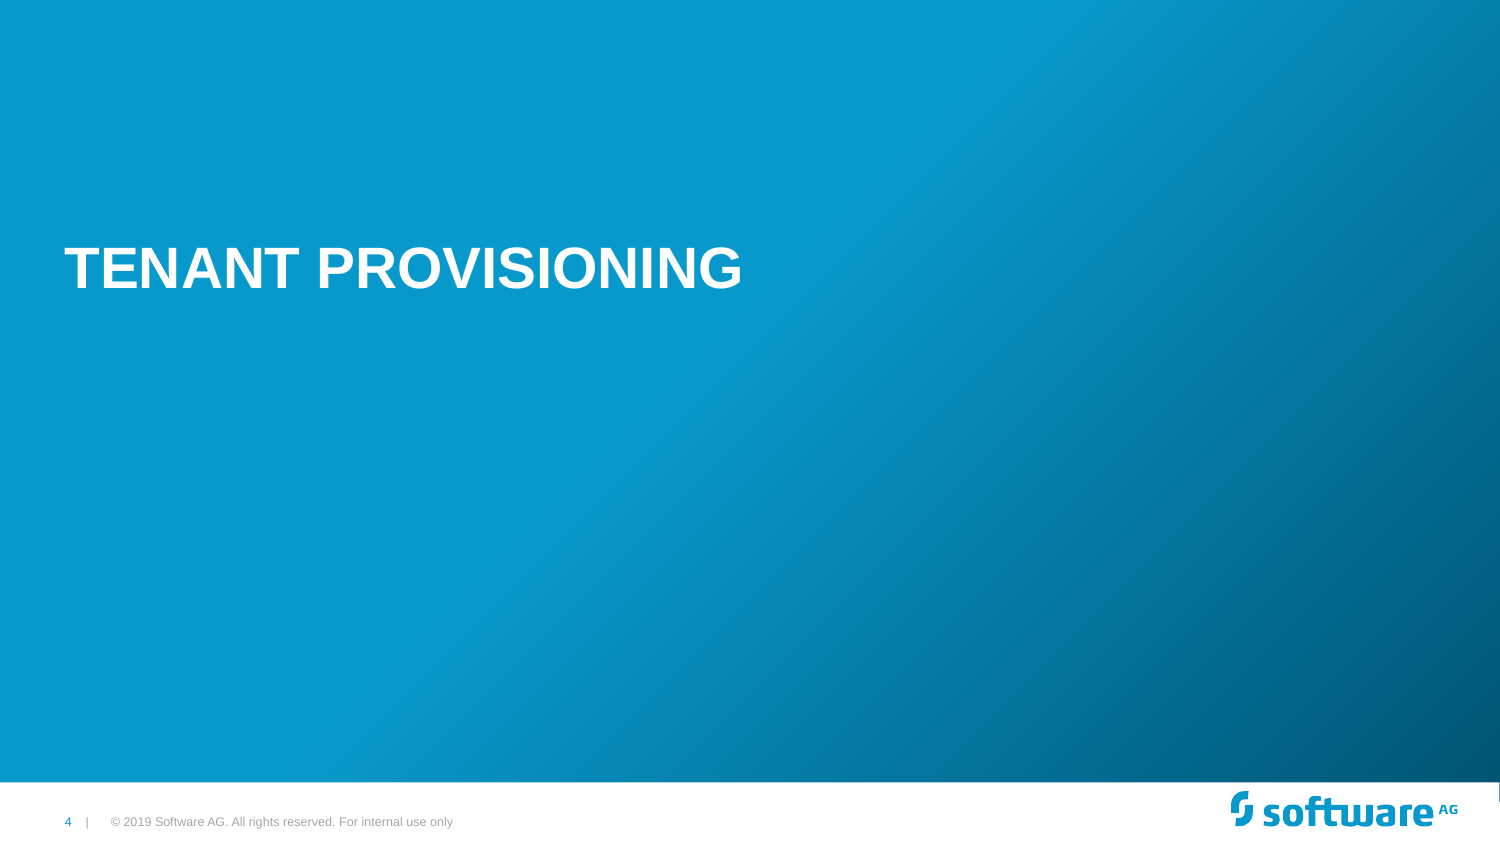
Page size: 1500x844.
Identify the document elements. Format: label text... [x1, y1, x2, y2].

title Tenant Provisioning [64, 229, 922, 301]
footer © 2019 Software AG. All rights reserved. For internal use only [110, 813, 483, 829]
